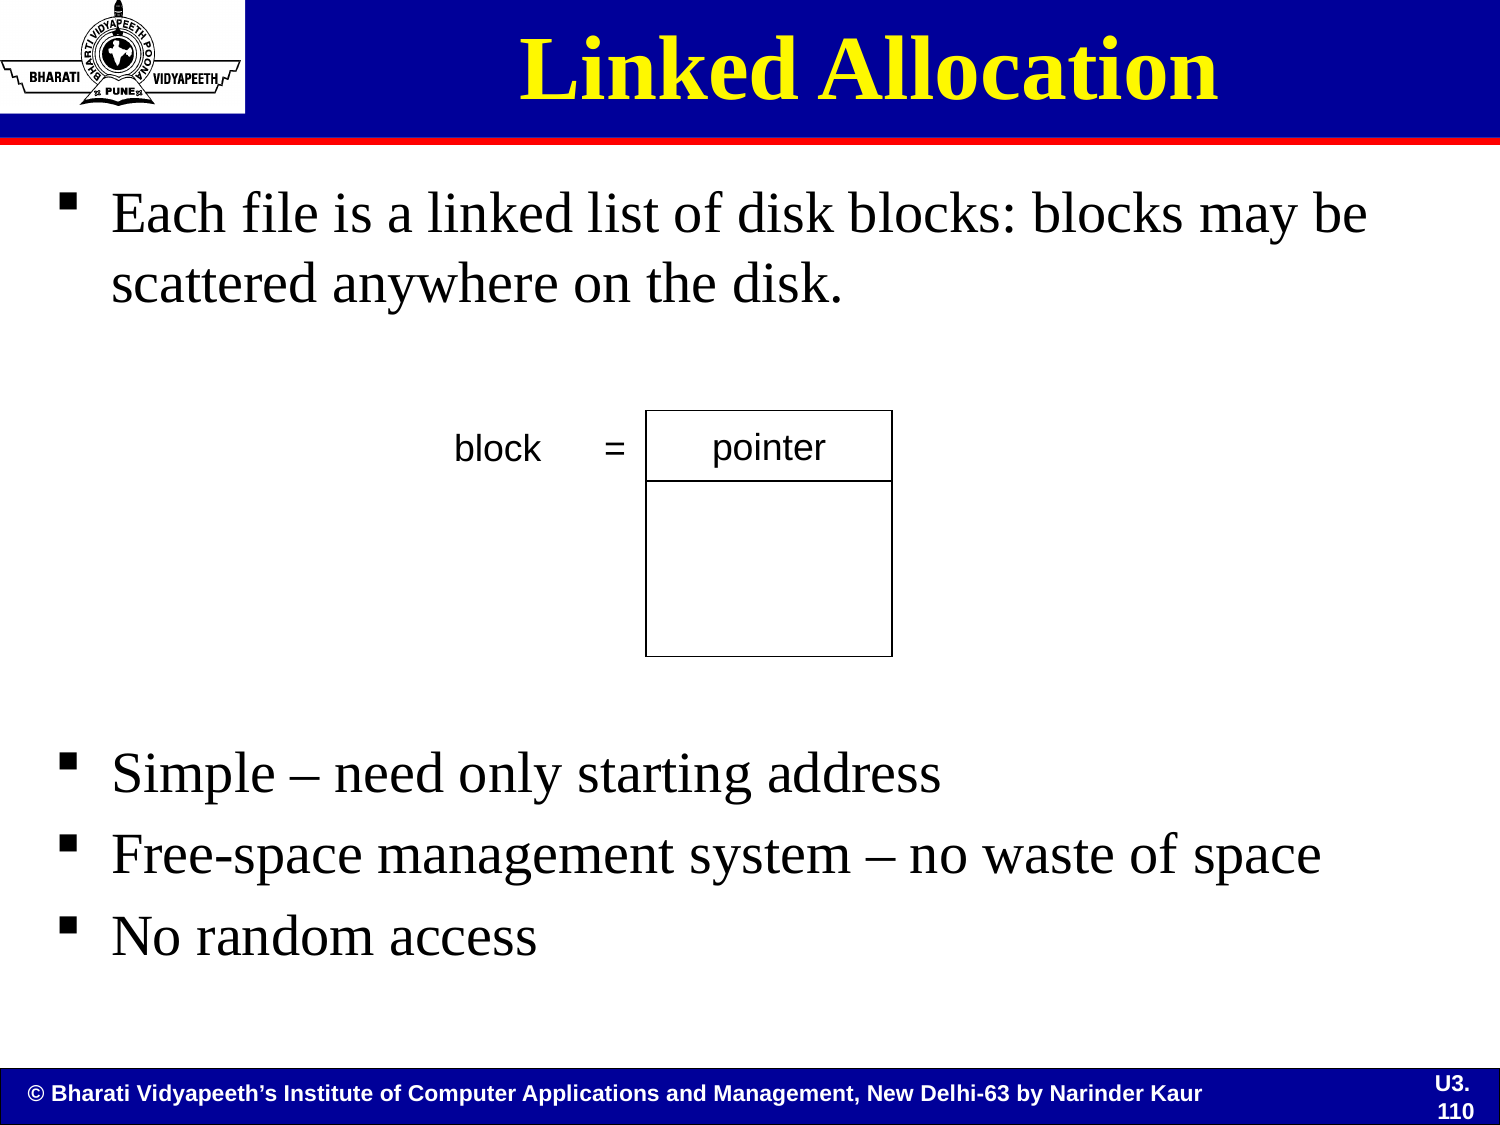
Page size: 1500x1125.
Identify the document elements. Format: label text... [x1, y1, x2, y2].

list Each file is a linked list of disk blocks: blocks may be scattered anywhere on the disk. Simple – need only starting address Free-space management system – no waste of space No random access [39, 166, 1469, 309]
picture [0, 0, 240, 106]
title Linked Allocation [240, 0, 1500, 188]
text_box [439, 410, 893, 657]
